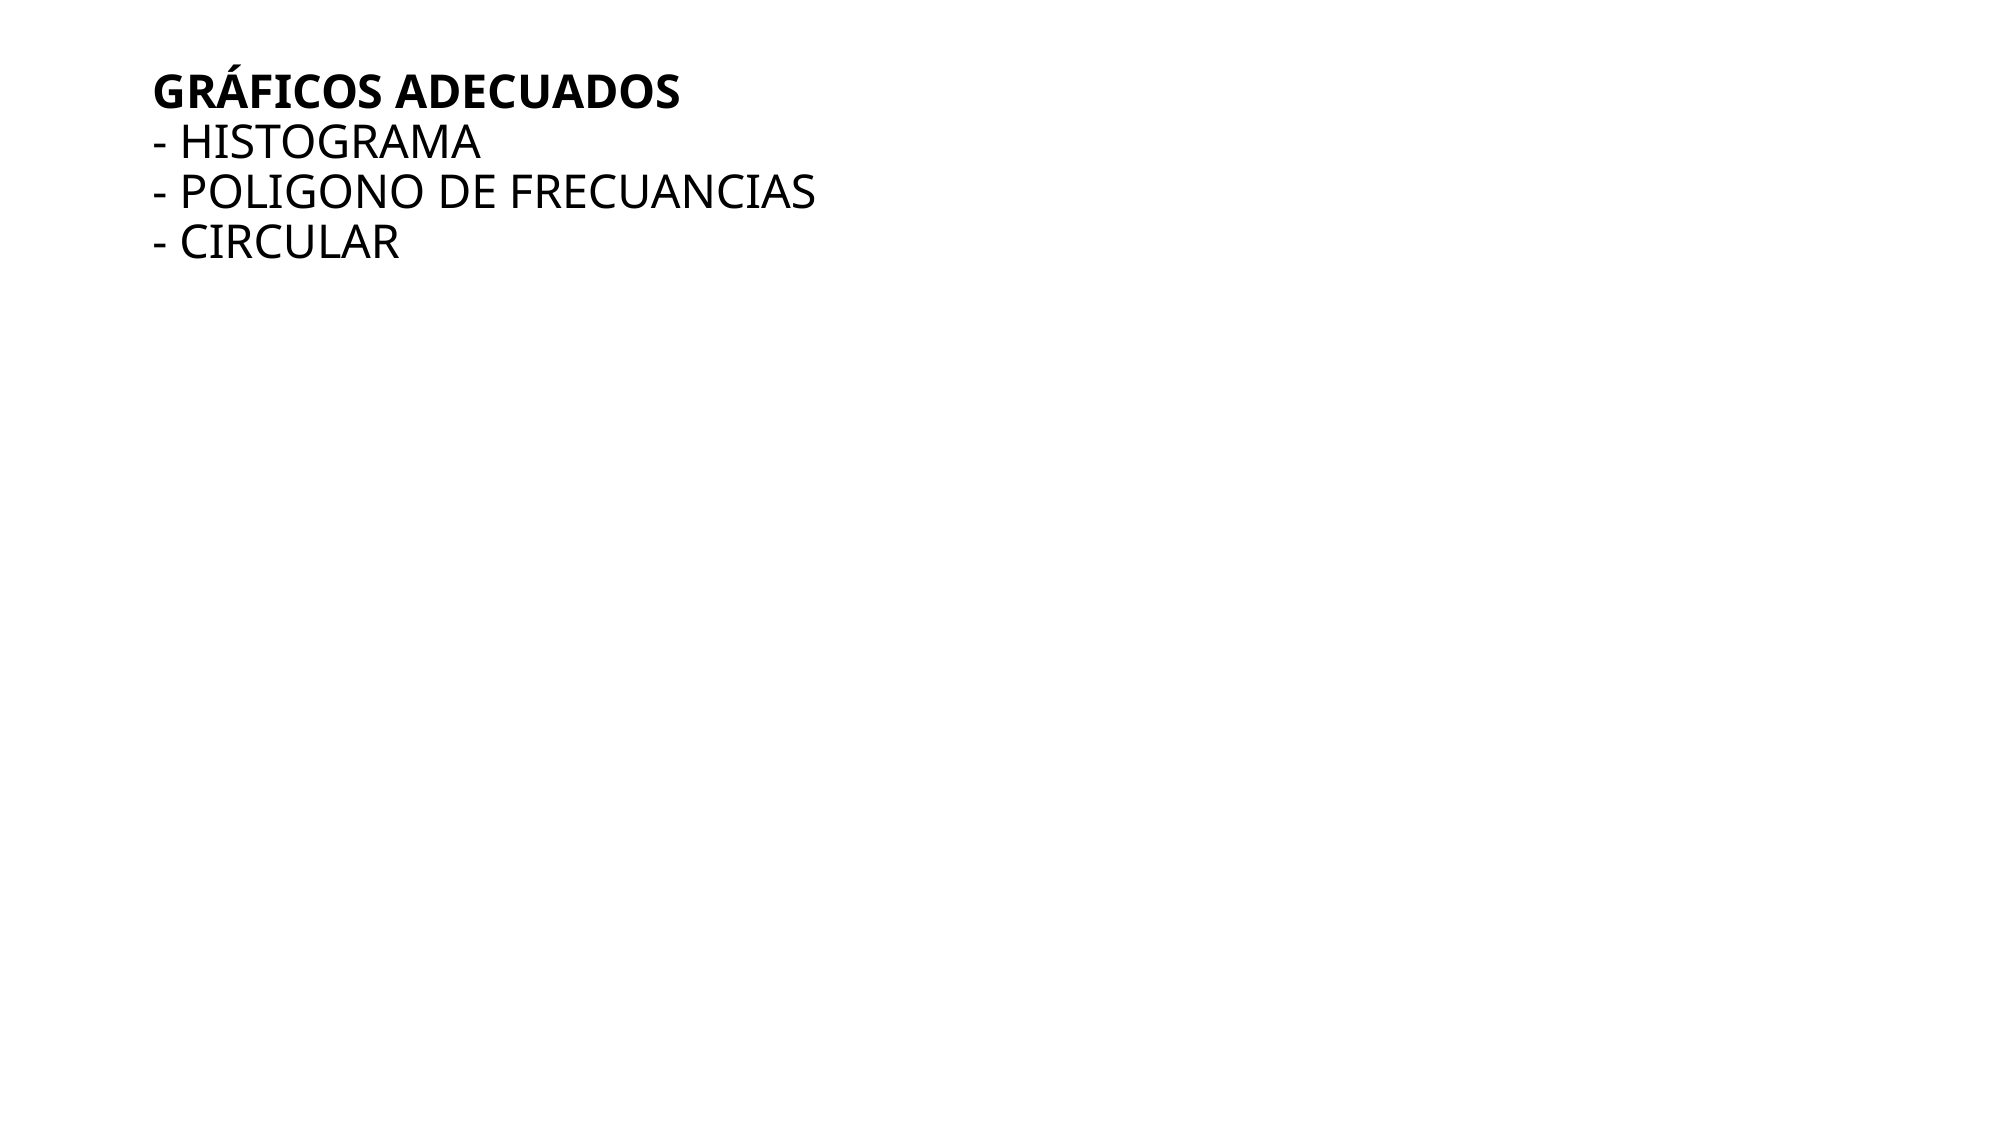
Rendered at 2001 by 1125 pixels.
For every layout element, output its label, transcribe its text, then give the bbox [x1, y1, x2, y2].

title GRÁFICOS ADECUADOS - HISTOGRAMA - POLIGONO DE FRECUANCIAS - CIRCULAR [137, 59, 1863, 278]
